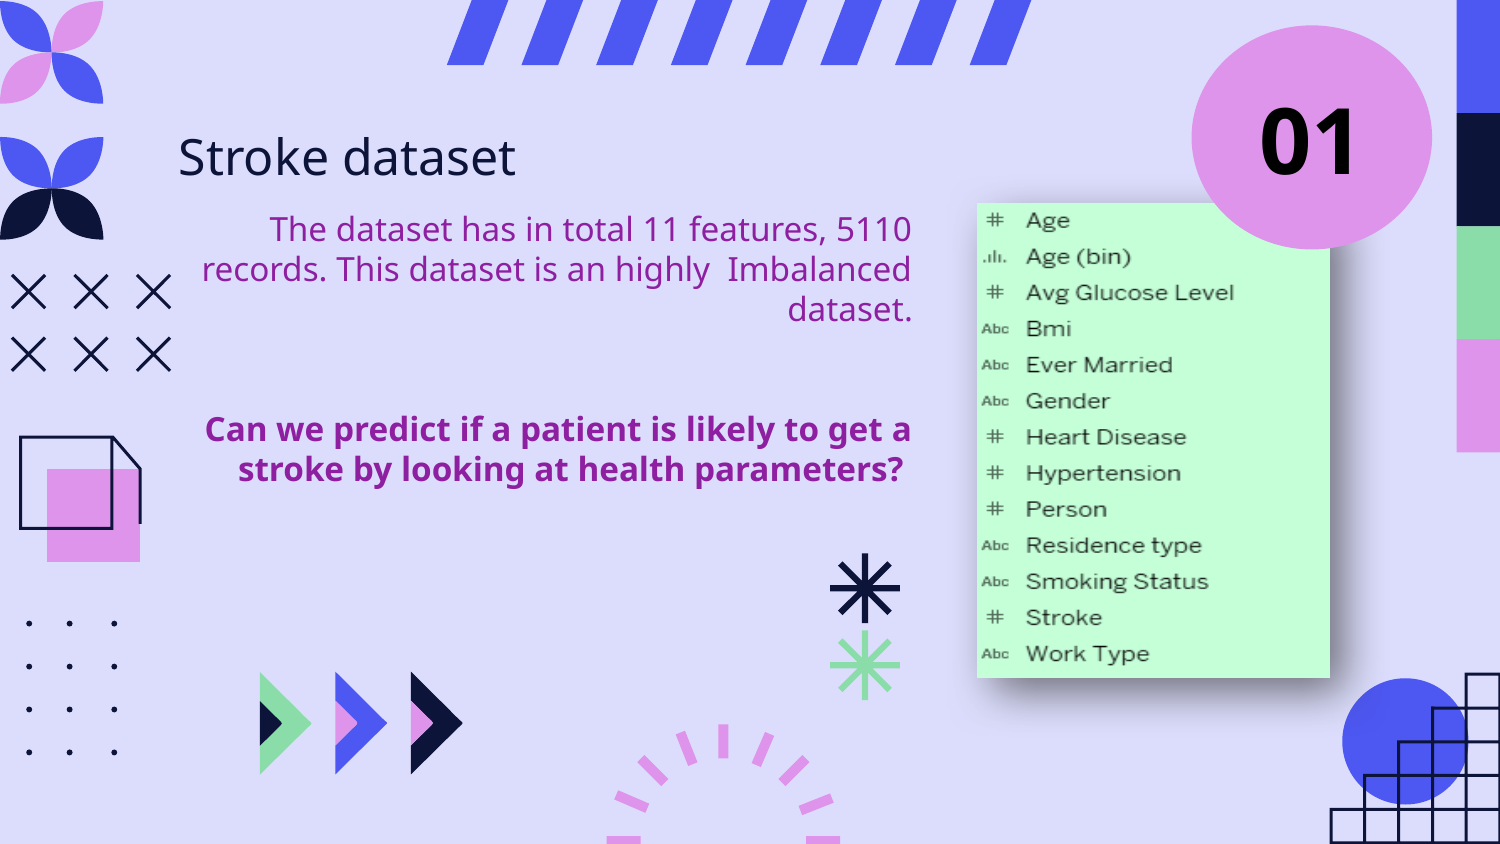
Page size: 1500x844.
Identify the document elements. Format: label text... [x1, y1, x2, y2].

text_box [73, 336, 109, 372]
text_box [791, 591, 939, 662]
text_box [135, 336, 172, 372]
text_box [10, 273, 47, 310]
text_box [18, 435, 142, 562]
text_box [73, 273, 109, 310]
subtitle The dataset has in total 11 features, 5110 records. This dataset is an highly Imbalanced dataset. Can we predict if a patient is likely to get a stroke by looking at health parameters? [184, 193, 929, 503]
text_box [135, 273, 172, 310]
text_box 01 [1191, 25, 1433, 248]
picture [977, 203, 1330, 679]
text_box [10, 336, 47, 372]
title Stroke dataset [163, 84, 1205, 201]
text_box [259, 671, 463, 776]
